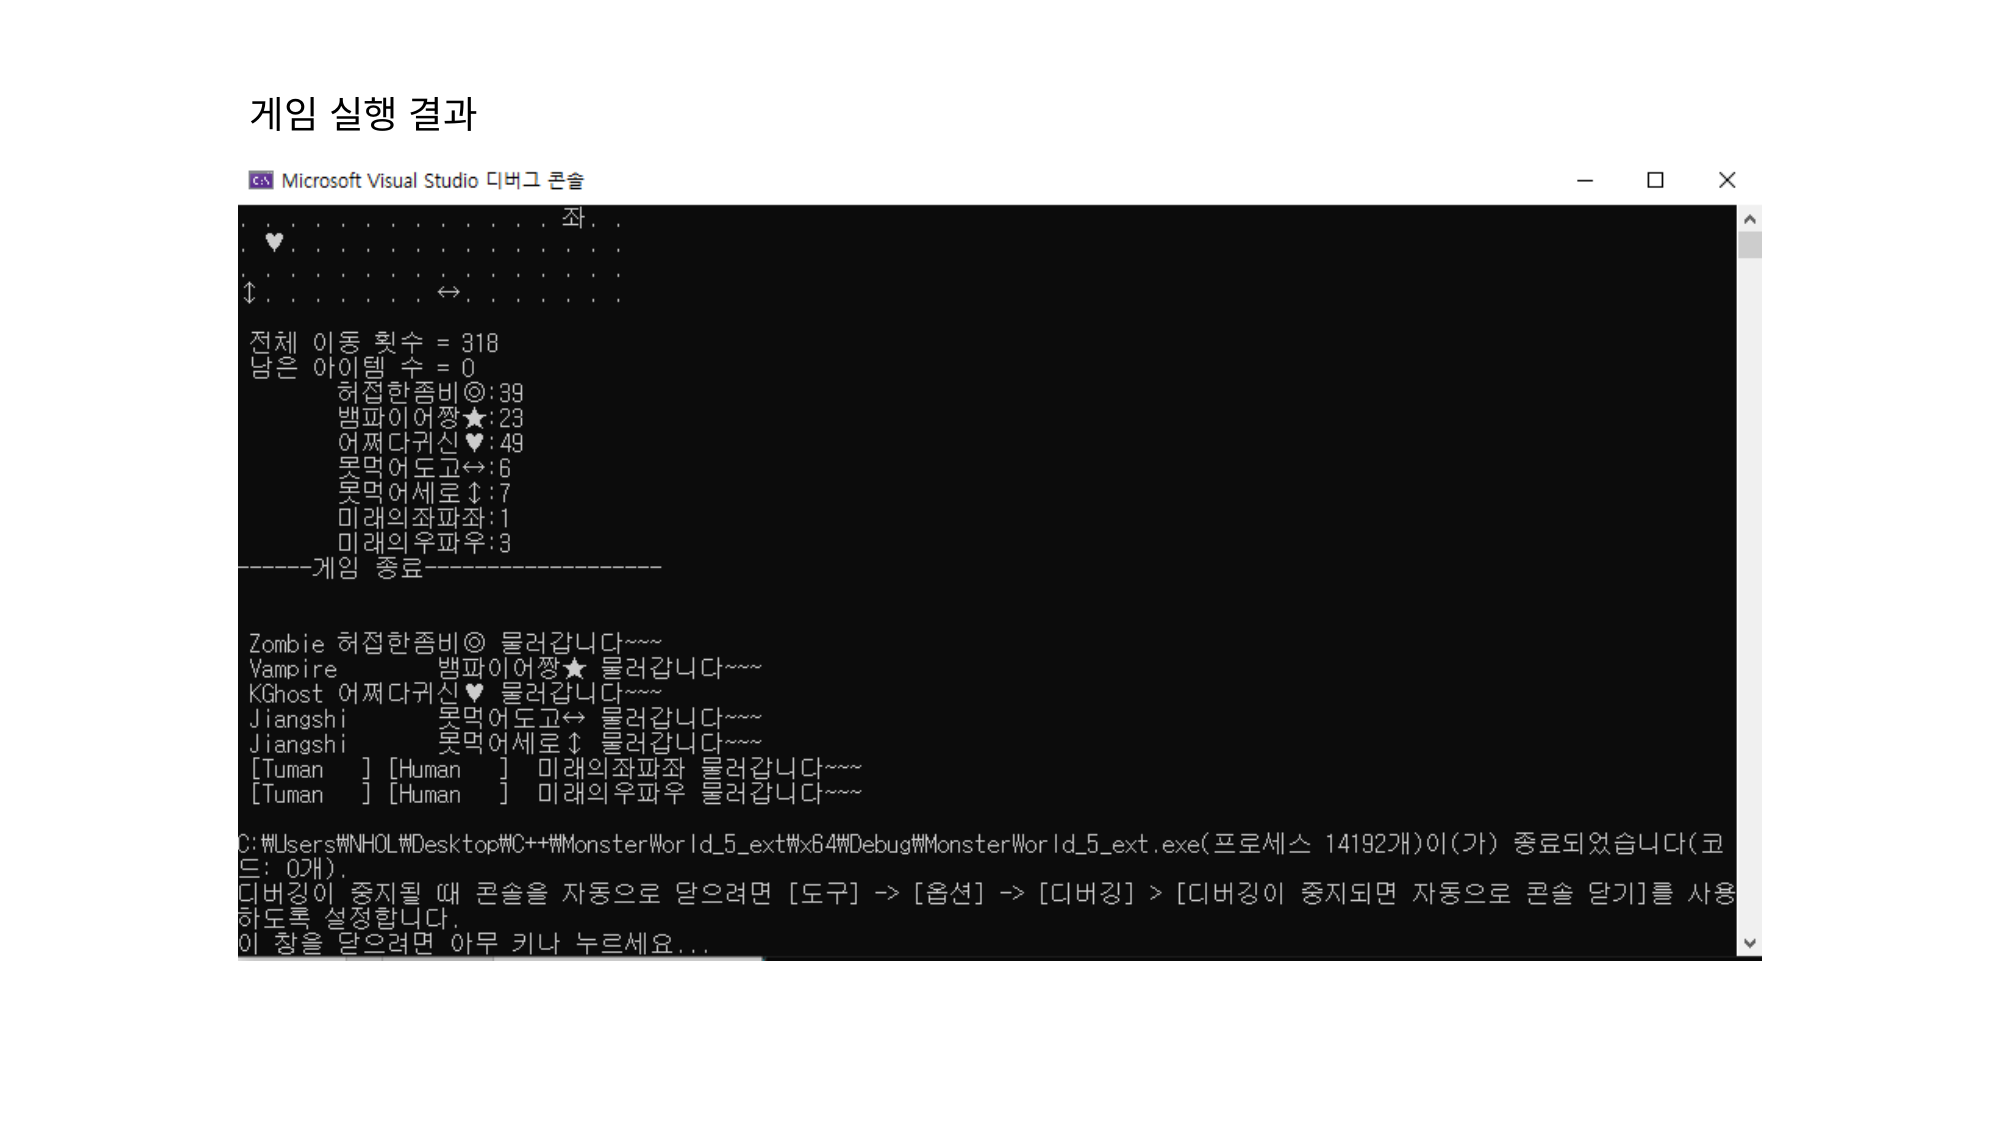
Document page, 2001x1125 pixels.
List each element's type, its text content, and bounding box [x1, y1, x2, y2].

picture [238, 163, 1762, 961]
text_box 게임 실행 결과 [235, 83, 889, 144]
